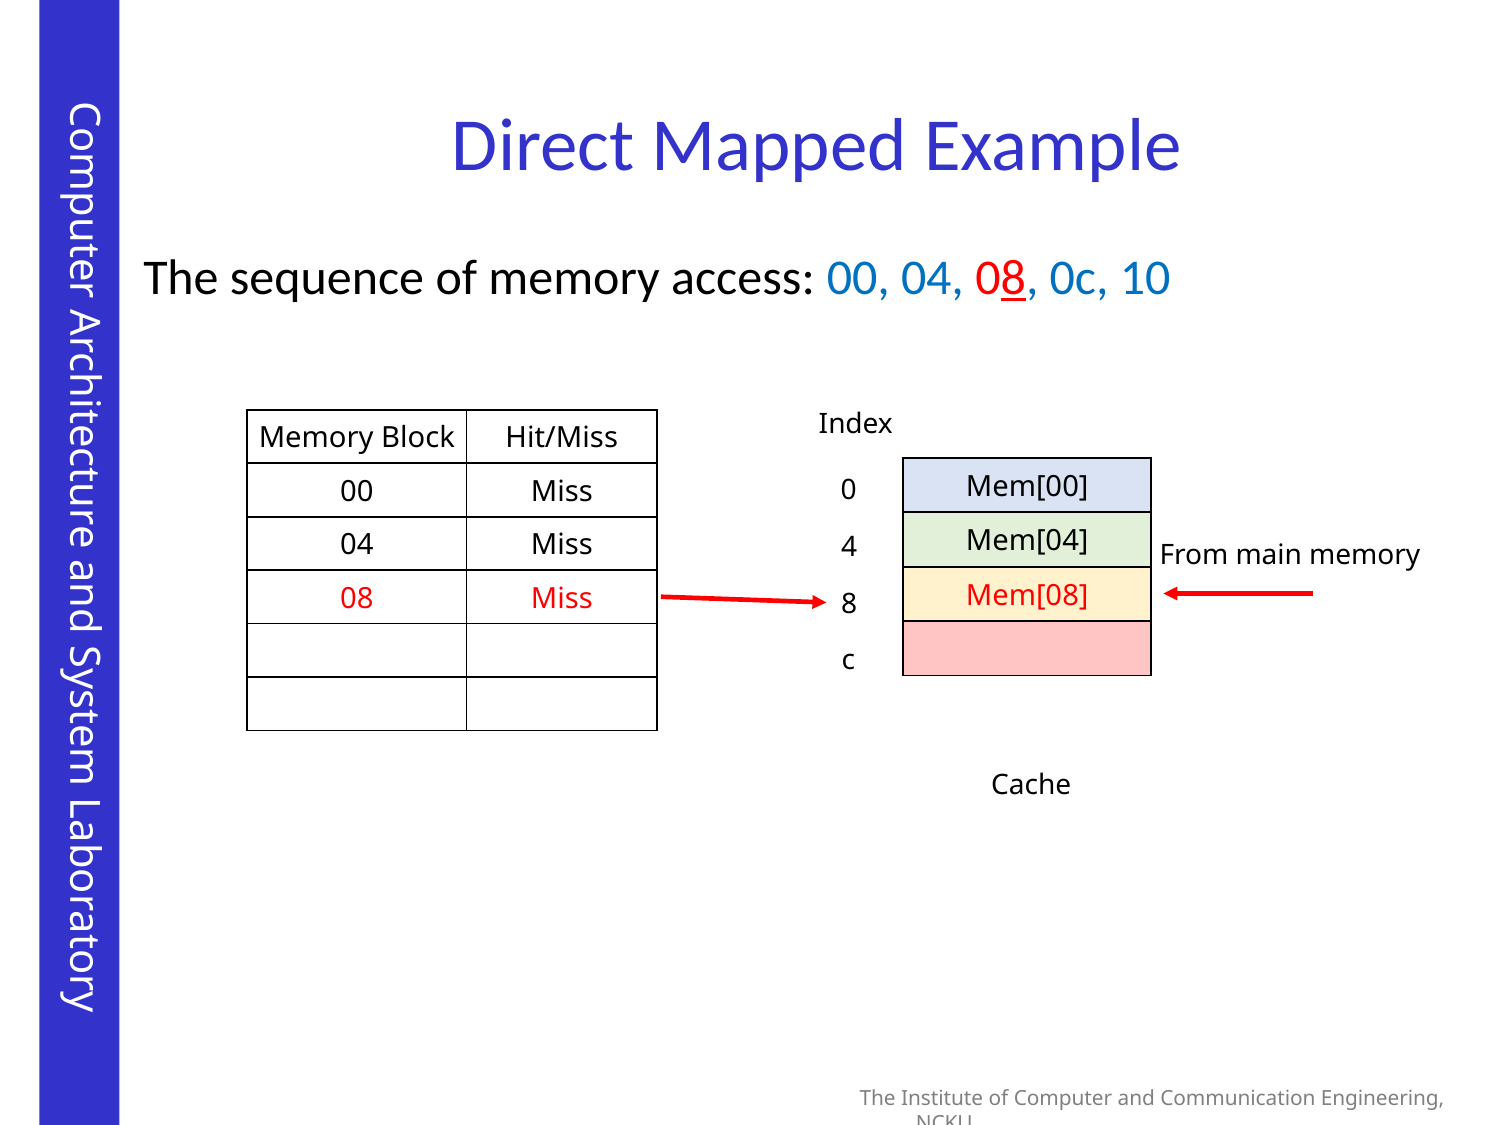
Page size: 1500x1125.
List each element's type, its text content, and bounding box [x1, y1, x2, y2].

text_box From main memory [1144, 529, 1435, 578]
table_cell [904, 622, 1150, 675]
table_cell 04 [248, 518, 466, 569]
table_cell [248, 624, 466, 676]
table_cell 00 [248, 464, 466, 516]
table_cell Miss [467, 464, 656, 516]
table_cell 08 [248, 571, 466, 623]
text_box 4 [826, 520, 873, 570]
text_box Index [804, 398, 908, 447]
table_cell [467, 678, 656, 730]
text_box Cache [976, 758, 1086, 808]
text_box 8 [826, 578, 873, 627]
table_header Mem[00] [904, 459, 1150, 511]
text_box c [826, 634, 871, 684]
table_cell Mem[04] [904, 513, 1150, 566]
table_cell Mem[08] [904, 568, 1150, 620]
text_box 0 [825, 463, 872, 513]
table_cell Miss [467, 518, 656, 569]
text_box The sequence of memory access: 00, 04, 08, 0c, 10 [128, 237, 1186, 313]
table_cell Miss [467, 571, 656, 623]
table_header Hit/Miss [467, 411, 656, 462]
table_cell [248, 678, 466, 730]
table_header Memory Block [248, 411, 466, 462]
title Direct Mapped Example [169, 86, 1465, 194]
table_cell [467, 624, 656, 676]
